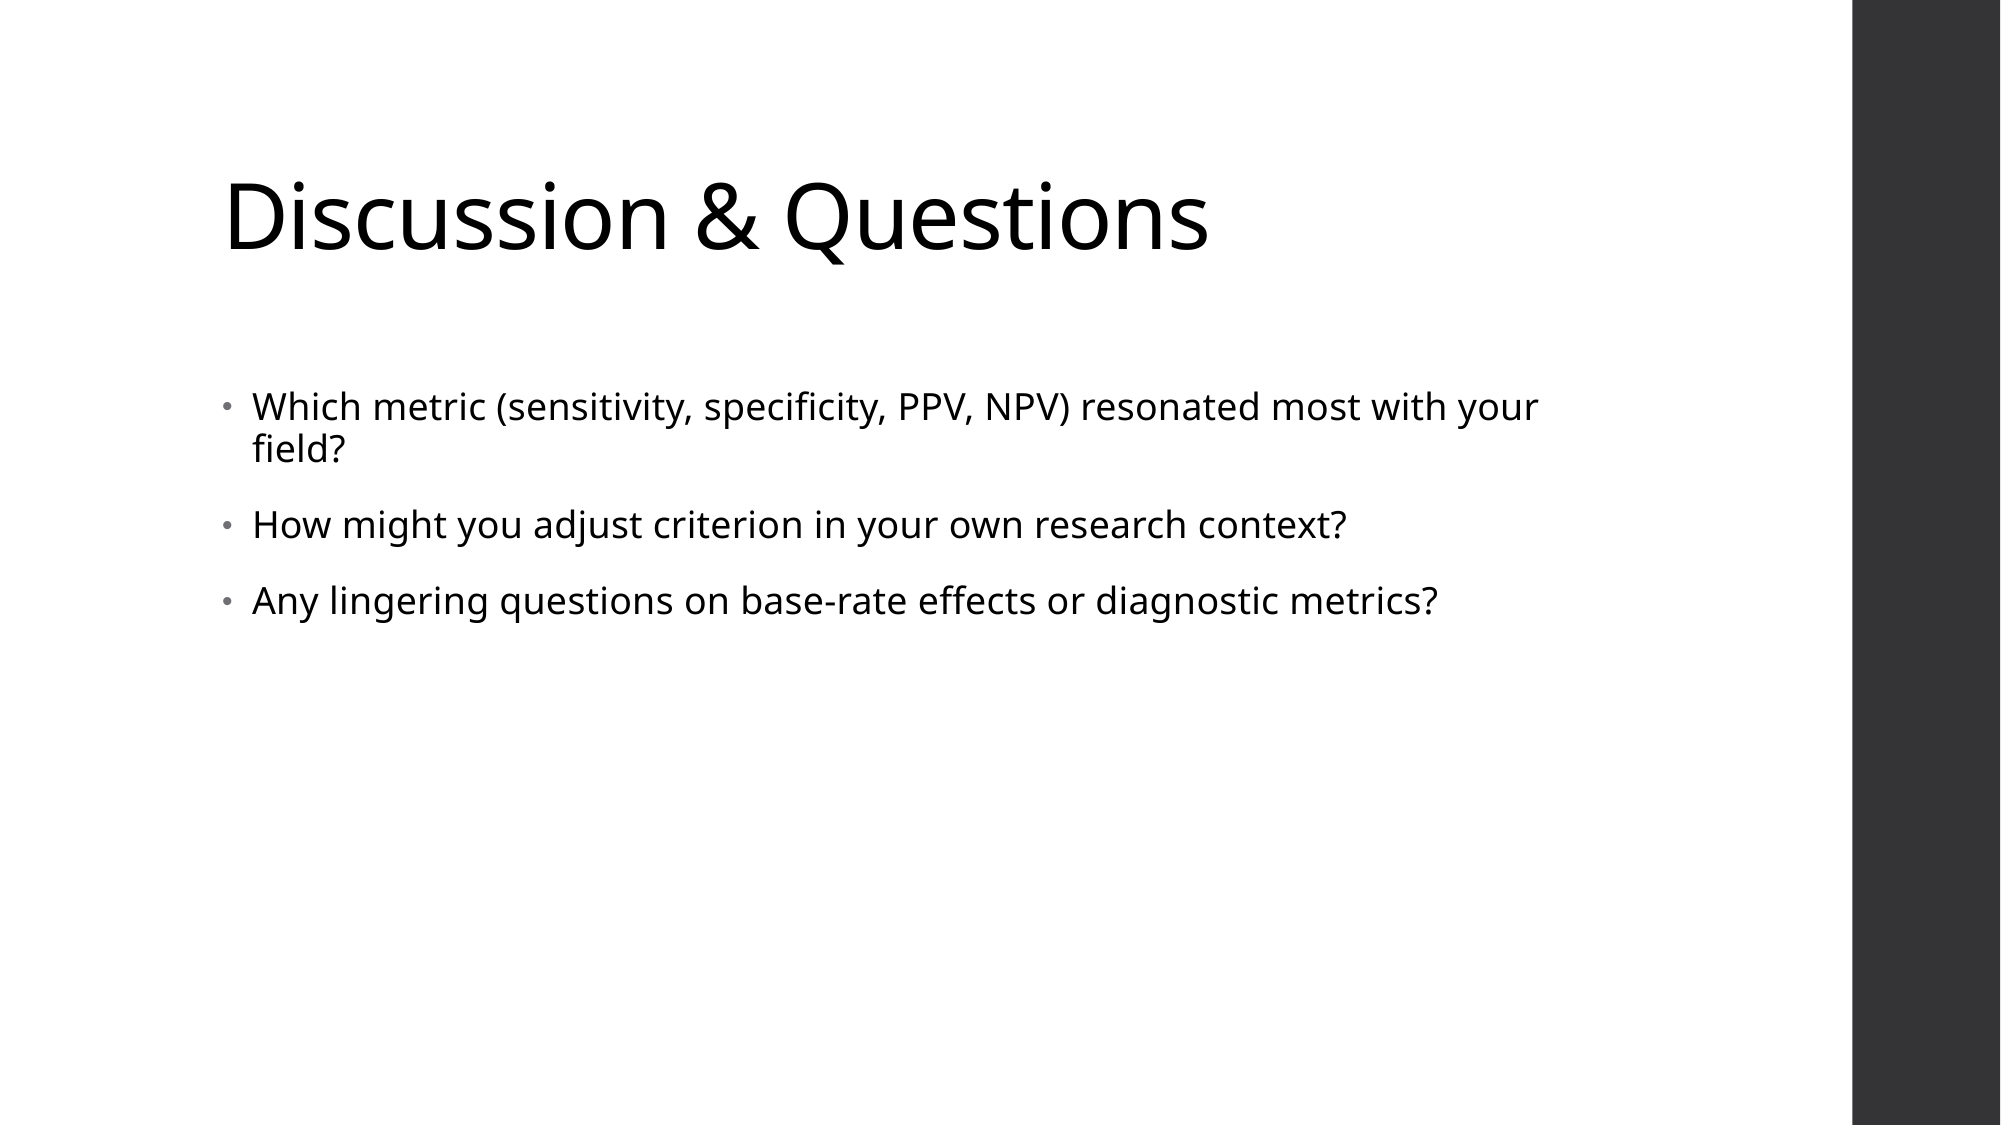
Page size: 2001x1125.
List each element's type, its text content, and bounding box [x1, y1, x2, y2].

list Which metric (sensitivity, specificity, PPV, NPV) resonated most with your field? How might you adjust criterion in your own research context? Any lingering questions on base-rate effects or diagnostic metrics? [206, 299, 1617, 1014]
title Discussion & Questions [206, 60, 1797, 278]
